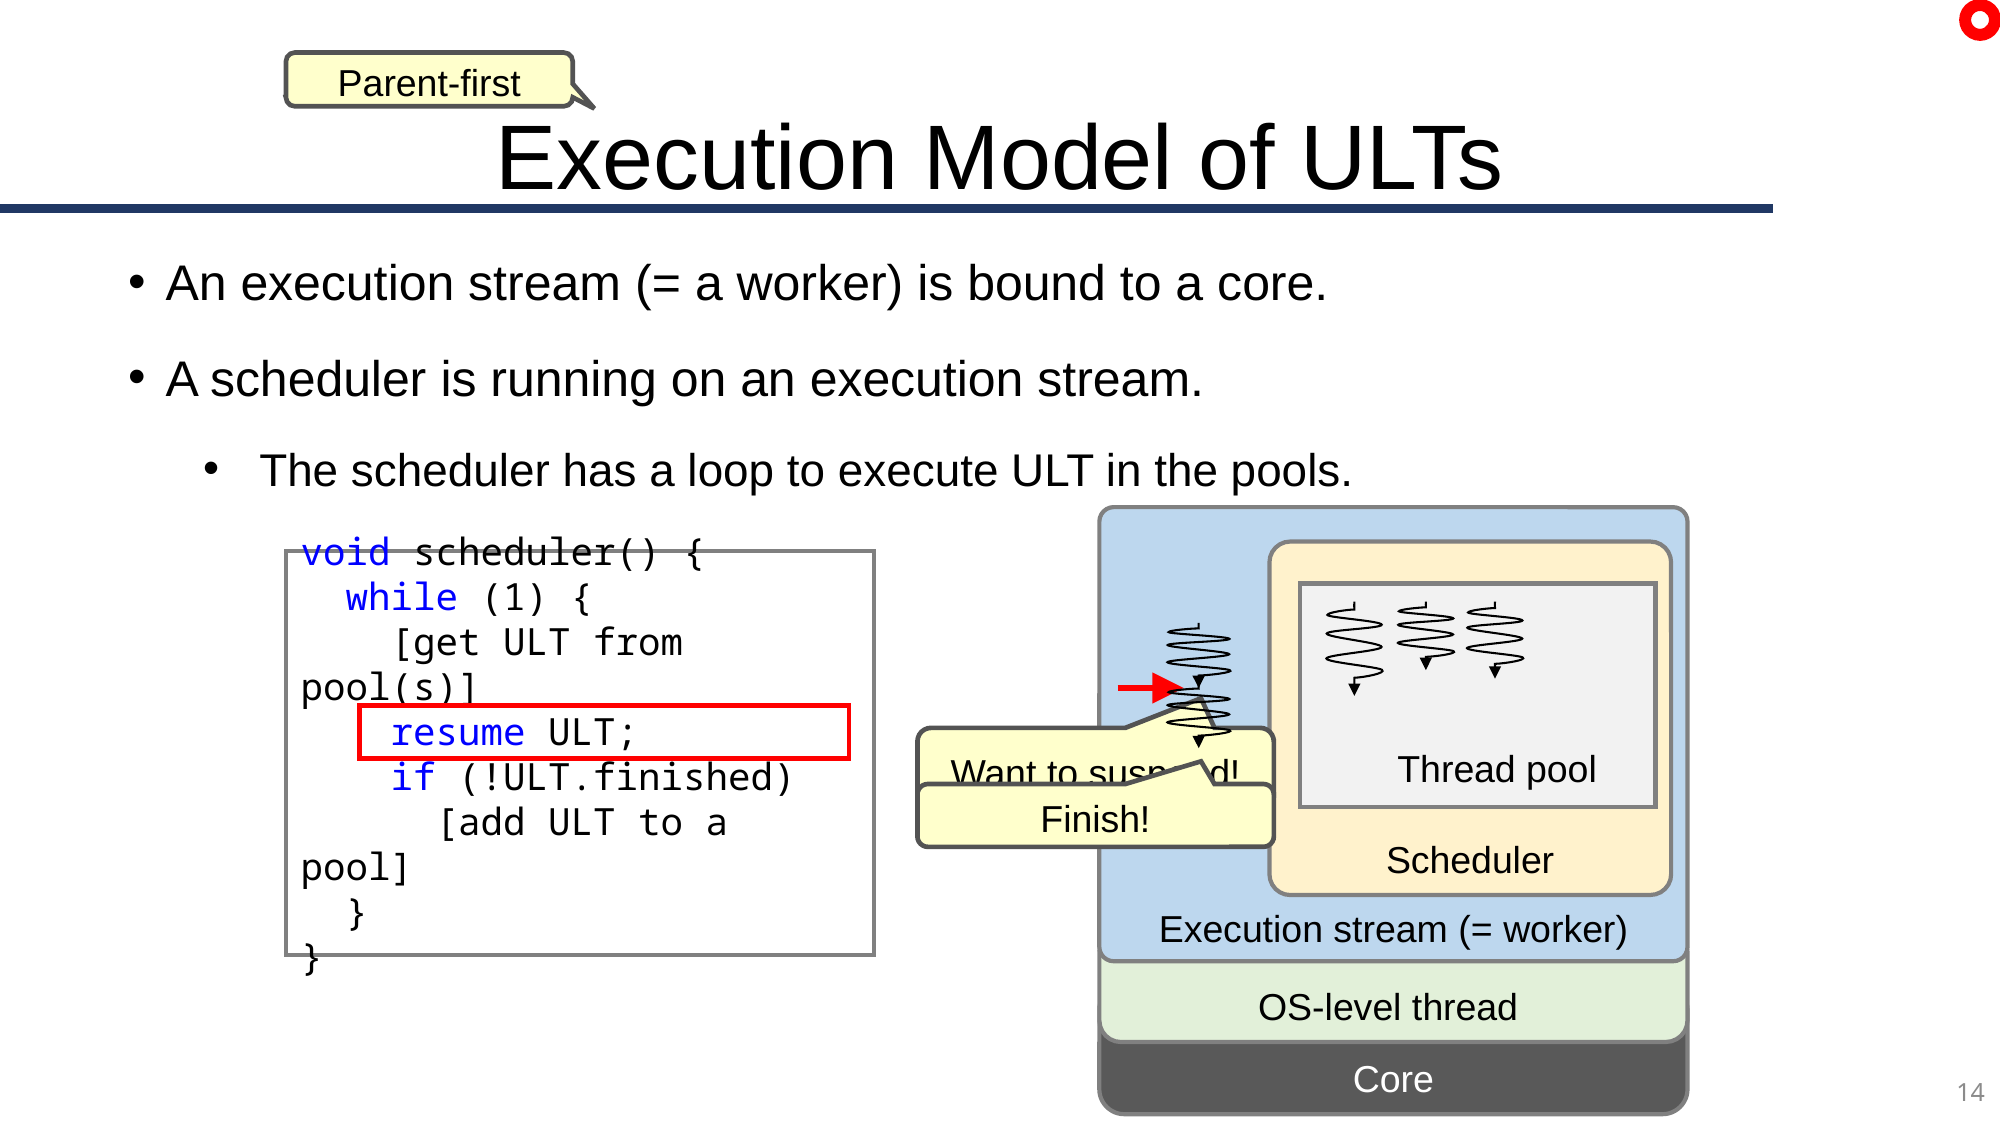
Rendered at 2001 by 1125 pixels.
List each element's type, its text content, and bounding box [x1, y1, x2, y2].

text_box [358, 705, 850, 760]
slide_number 14 [1662, 1063, 2000, 1124]
text_box Scheduler [1268, 540, 1673, 897]
title Execution Model of ULTs [0, 78, 2000, 228]
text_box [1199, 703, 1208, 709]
text_box Execution stream (= worker) [1098, 506, 1689, 963]
text_box [1325, 601, 1384, 696]
text_box Finish! [916, 760, 1275, 848]
text_box [1465, 601, 1525, 679]
list An execution stream (= a worker) is bound to a core. A scheduler is running on an execution stream. The scheduler has a loop to execute ULT in the pools. [113, 237, 1492, 1010]
text_box [1165, 683, 1232, 749]
text_box [1299, 582, 1656, 808]
text_box Parent-first [284, 51, 596, 110]
text_box Core [1098, 1025, 1689, 1116]
text_box void scheduler() { while (1) { [get ULT from pool(s)] resume ULT; if (!ULT.finished) [add ULT to a pool] } } [285, 550, 875, 956]
text_box [1396, 601, 1456, 671]
text_box OS-level thread [1098, 951, 1689, 1044]
text_box Want to suspend! [916, 708, 1275, 790]
text_box Thread pool [1382, 738, 1656, 798]
text_box [1959, 0, 2000, 41]
text_box [1165, 622, 1232, 686]
